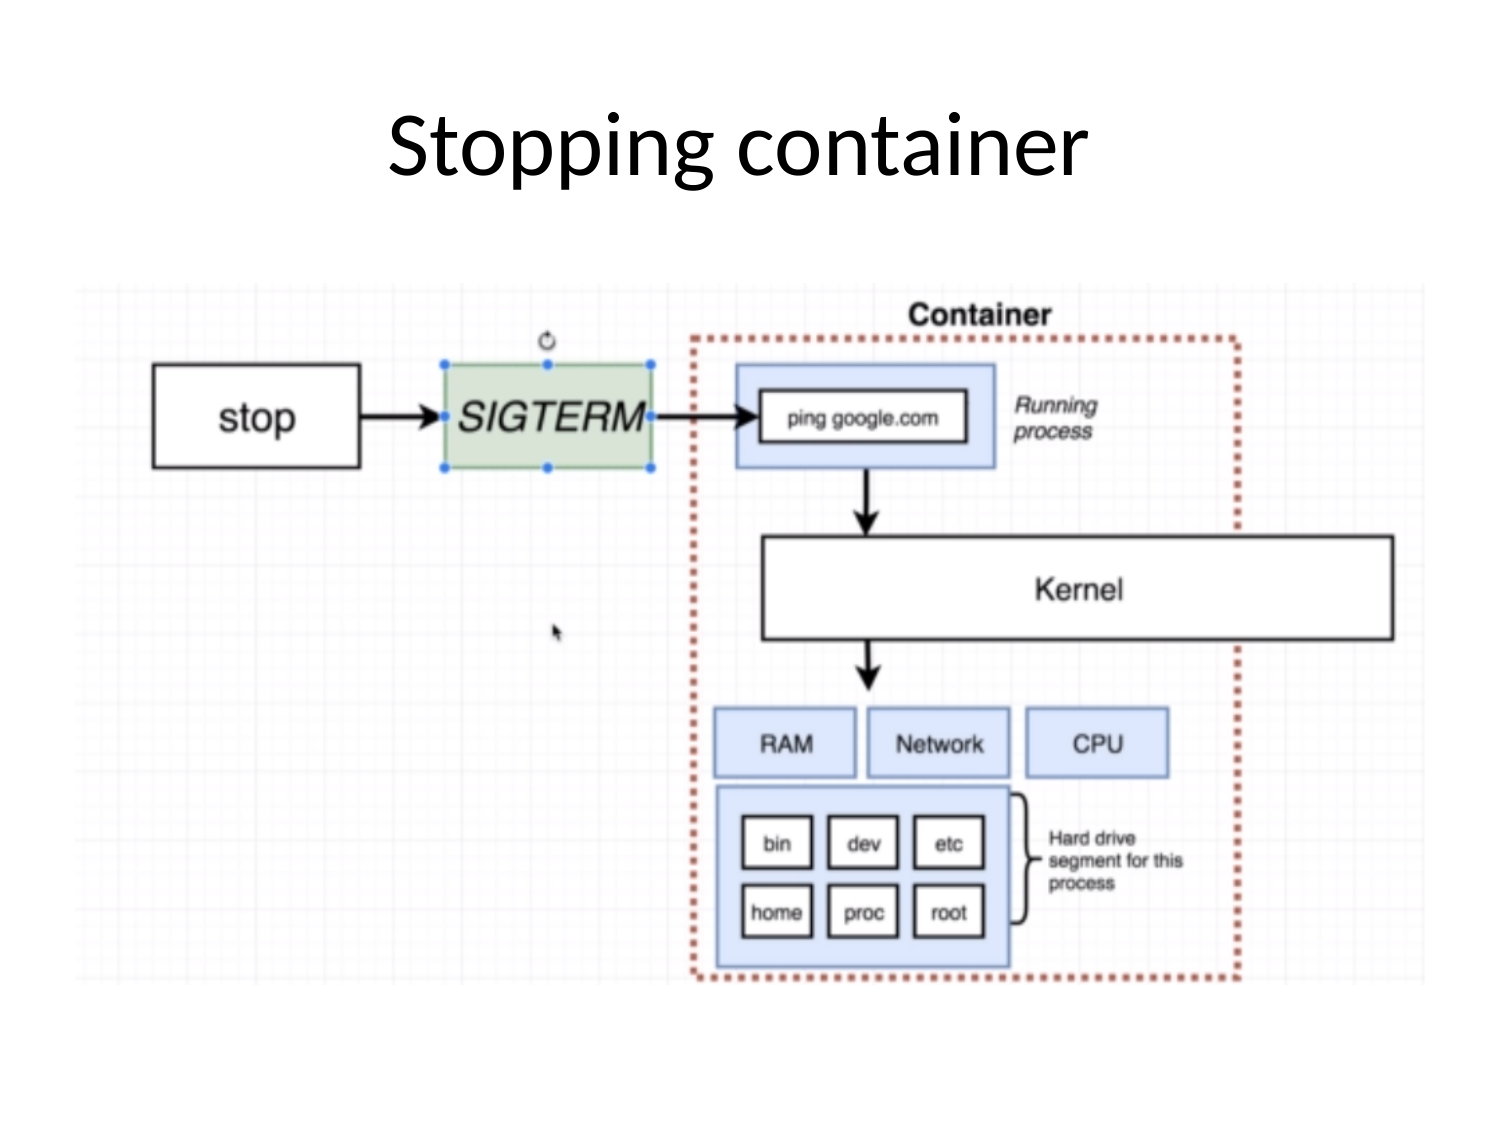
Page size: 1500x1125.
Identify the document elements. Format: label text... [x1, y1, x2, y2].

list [74, 282, 1426, 985]
title Stopping container [75, 45, 1425, 233]
